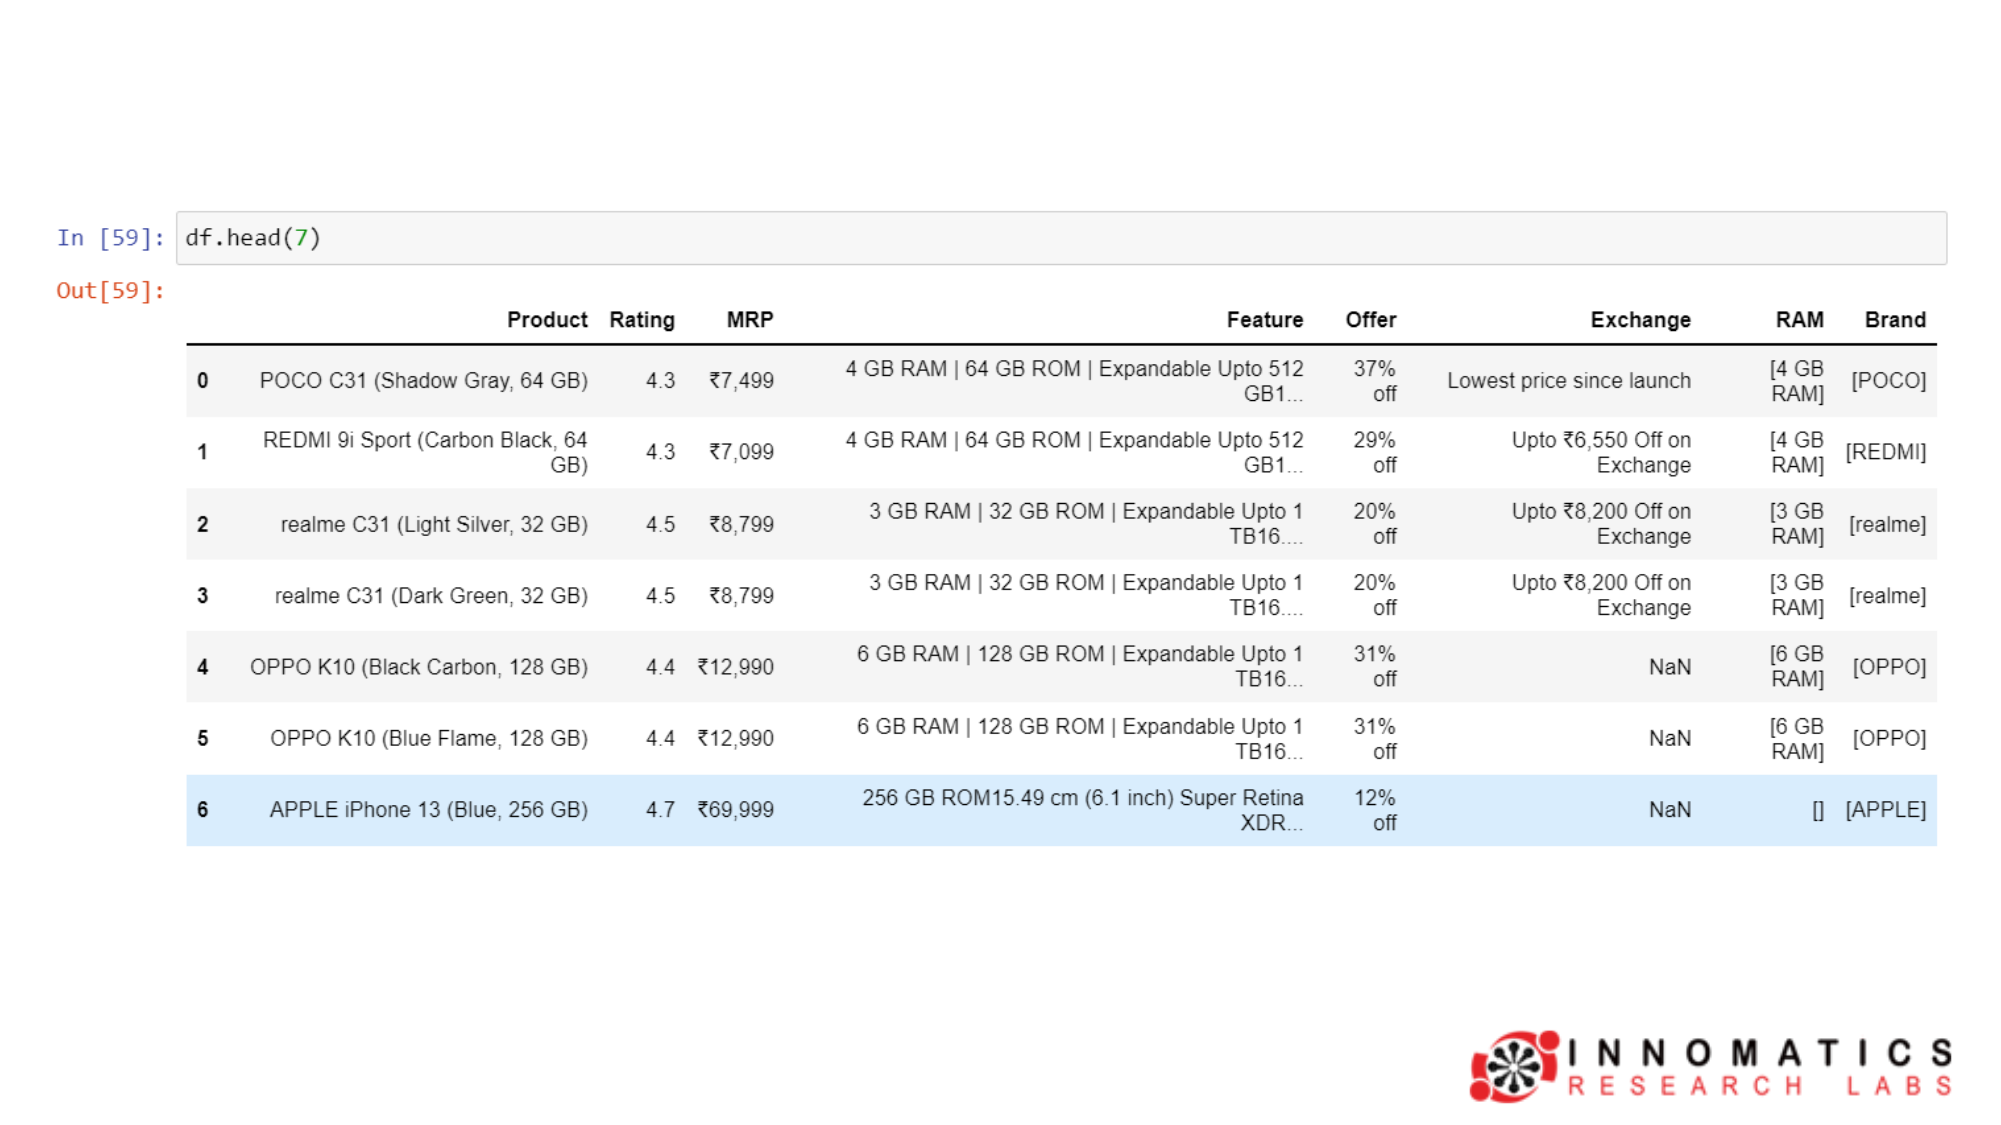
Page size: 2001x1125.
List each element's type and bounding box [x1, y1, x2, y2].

picture [1445, 1014, 1975, 1125]
picture [51, 198, 1957, 874]
